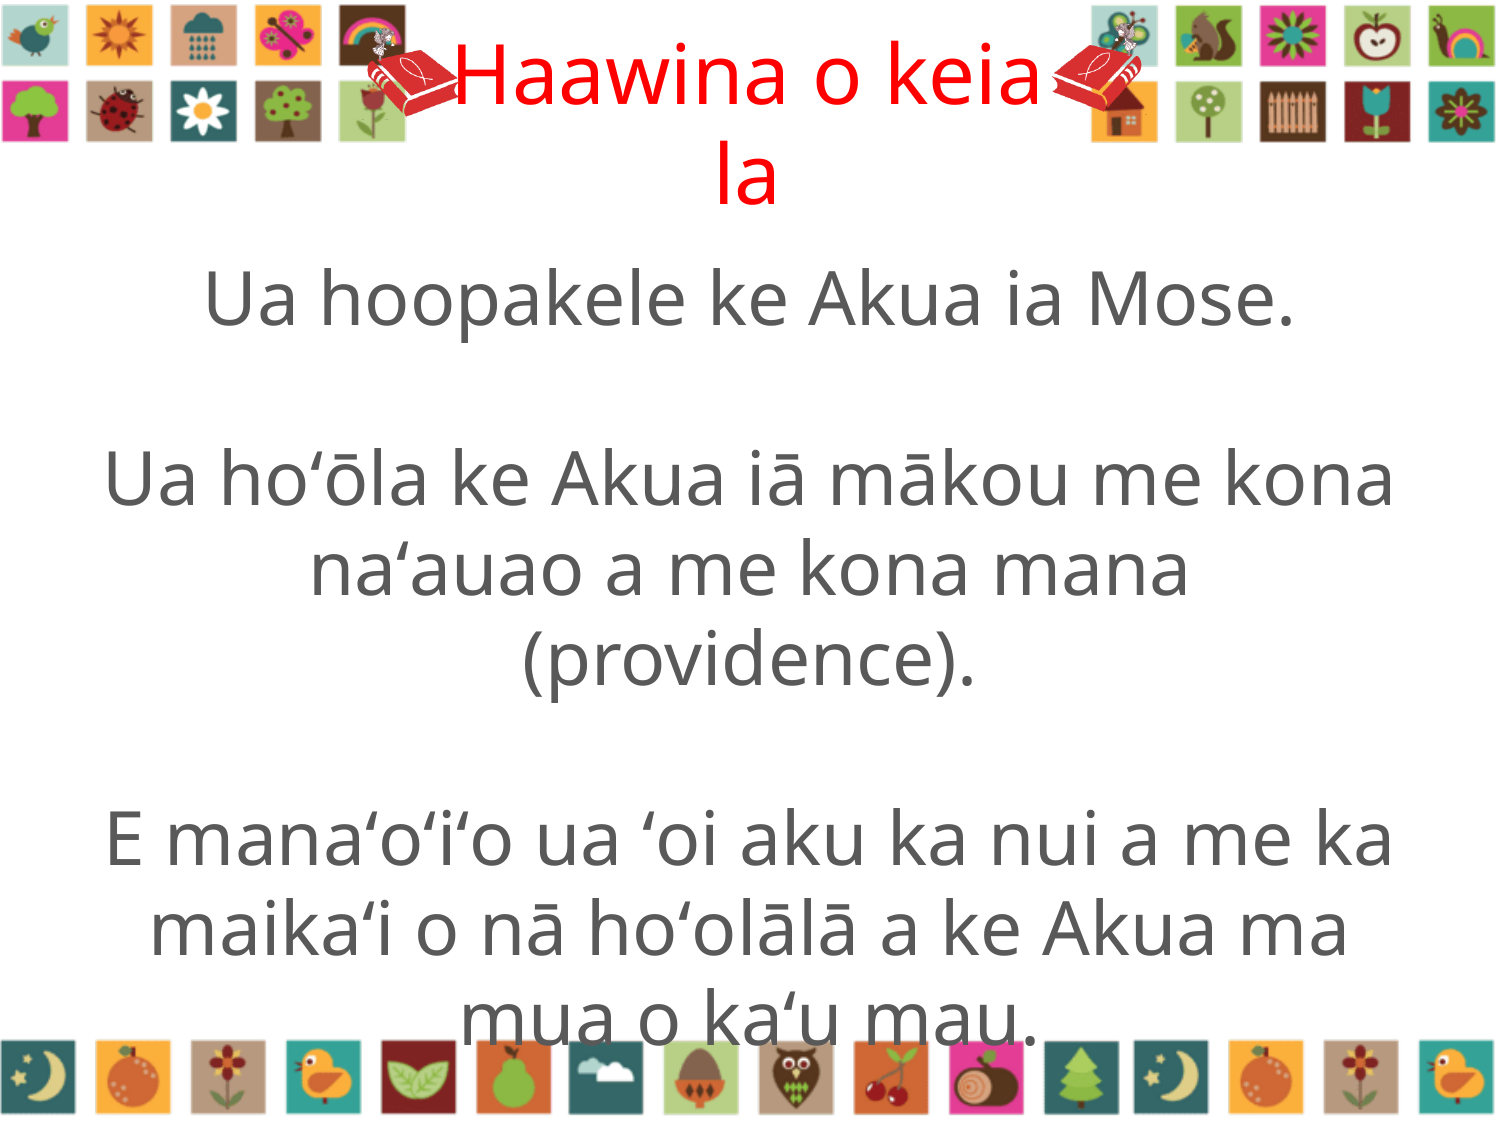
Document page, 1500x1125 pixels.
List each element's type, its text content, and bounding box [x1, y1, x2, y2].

text_box Ua hoopakele ke Akua ia Mose. Ua hoʻōla ke Akua iā mākou me kona naʻauao a me kona mana (providence). E manaʻoʻiʻo ua ʻoi aku ka nui a me ka maikaʻi o nā hoʻolālā a ke Akua ma mua o kaʻu mau. [76, 243, 1424, 1027]
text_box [0, 1028, 1500, 1118]
picture [1020, 3, 1500, 150]
picture [0, 3, 492, 150]
text_box Haawina o keia la [414, 13, 1080, 229]
